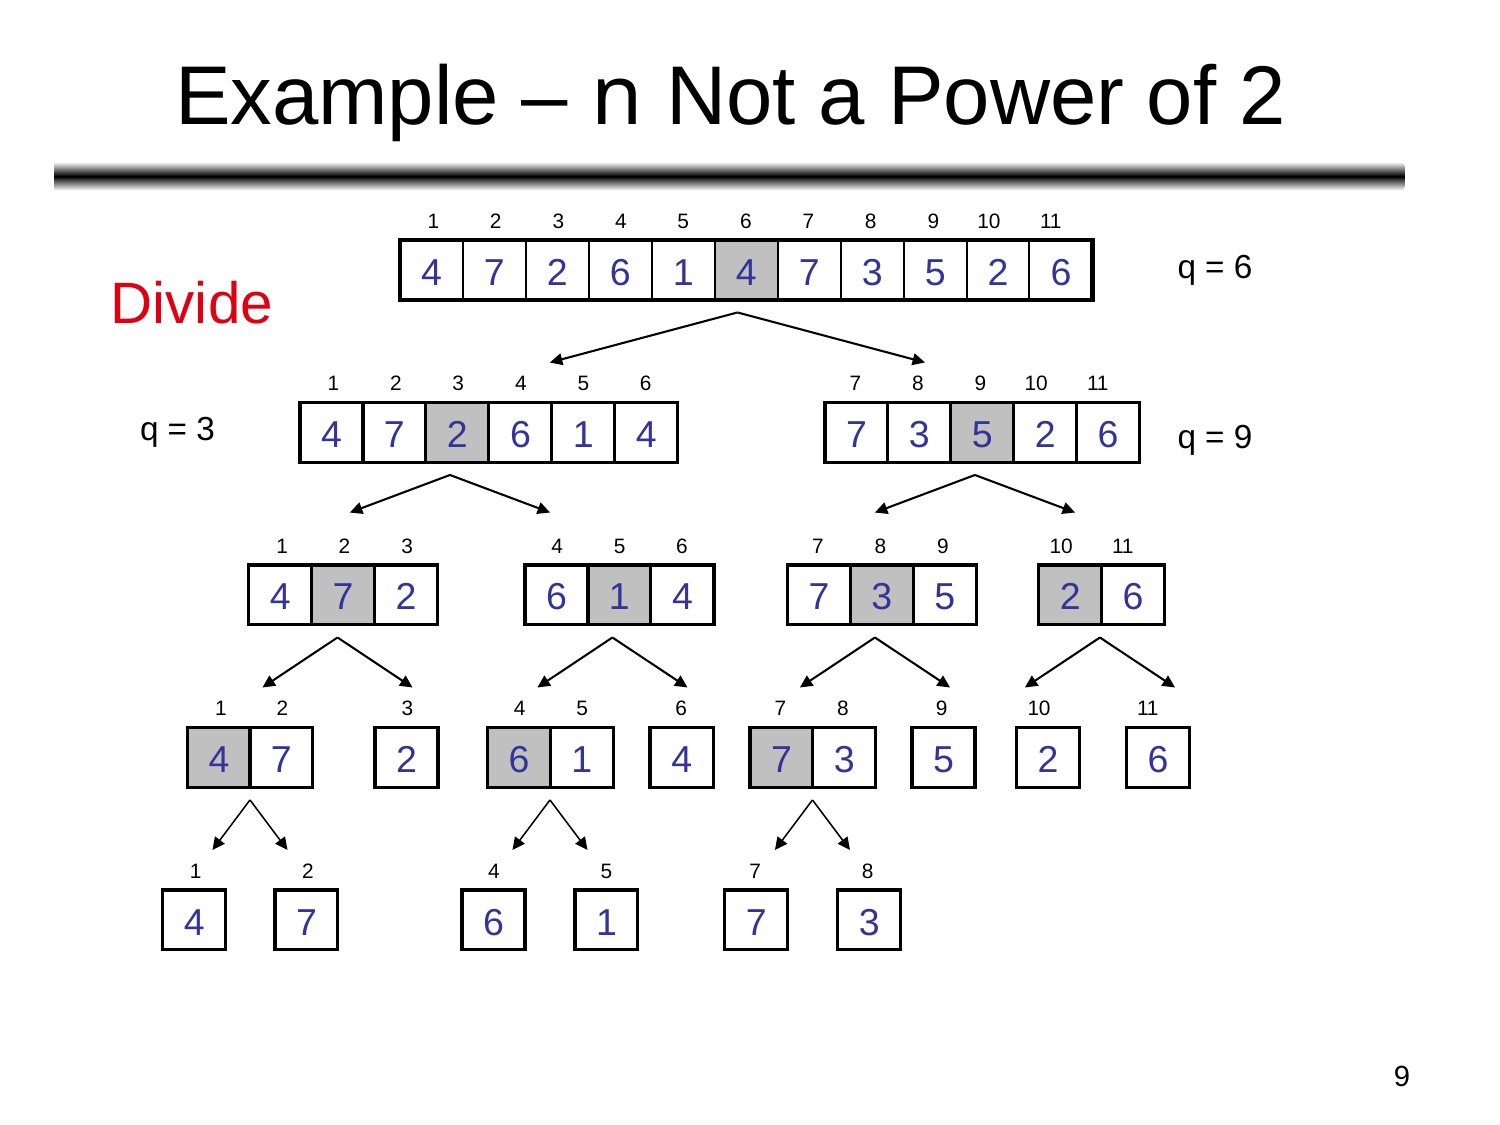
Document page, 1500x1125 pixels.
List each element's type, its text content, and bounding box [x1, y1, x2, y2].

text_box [187, 637, 1190, 788]
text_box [124, 312, 1326, 463]
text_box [162, 799, 901, 951]
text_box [248, 474, 1165, 626]
text_box ‹#› [1074, 1049, 1425, 1103]
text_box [399, 199, 1326, 301]
title Example – n Not a Power of 2 [55, 16, 1406, 166]
text_box Divide [95, 258, 289, 343]
